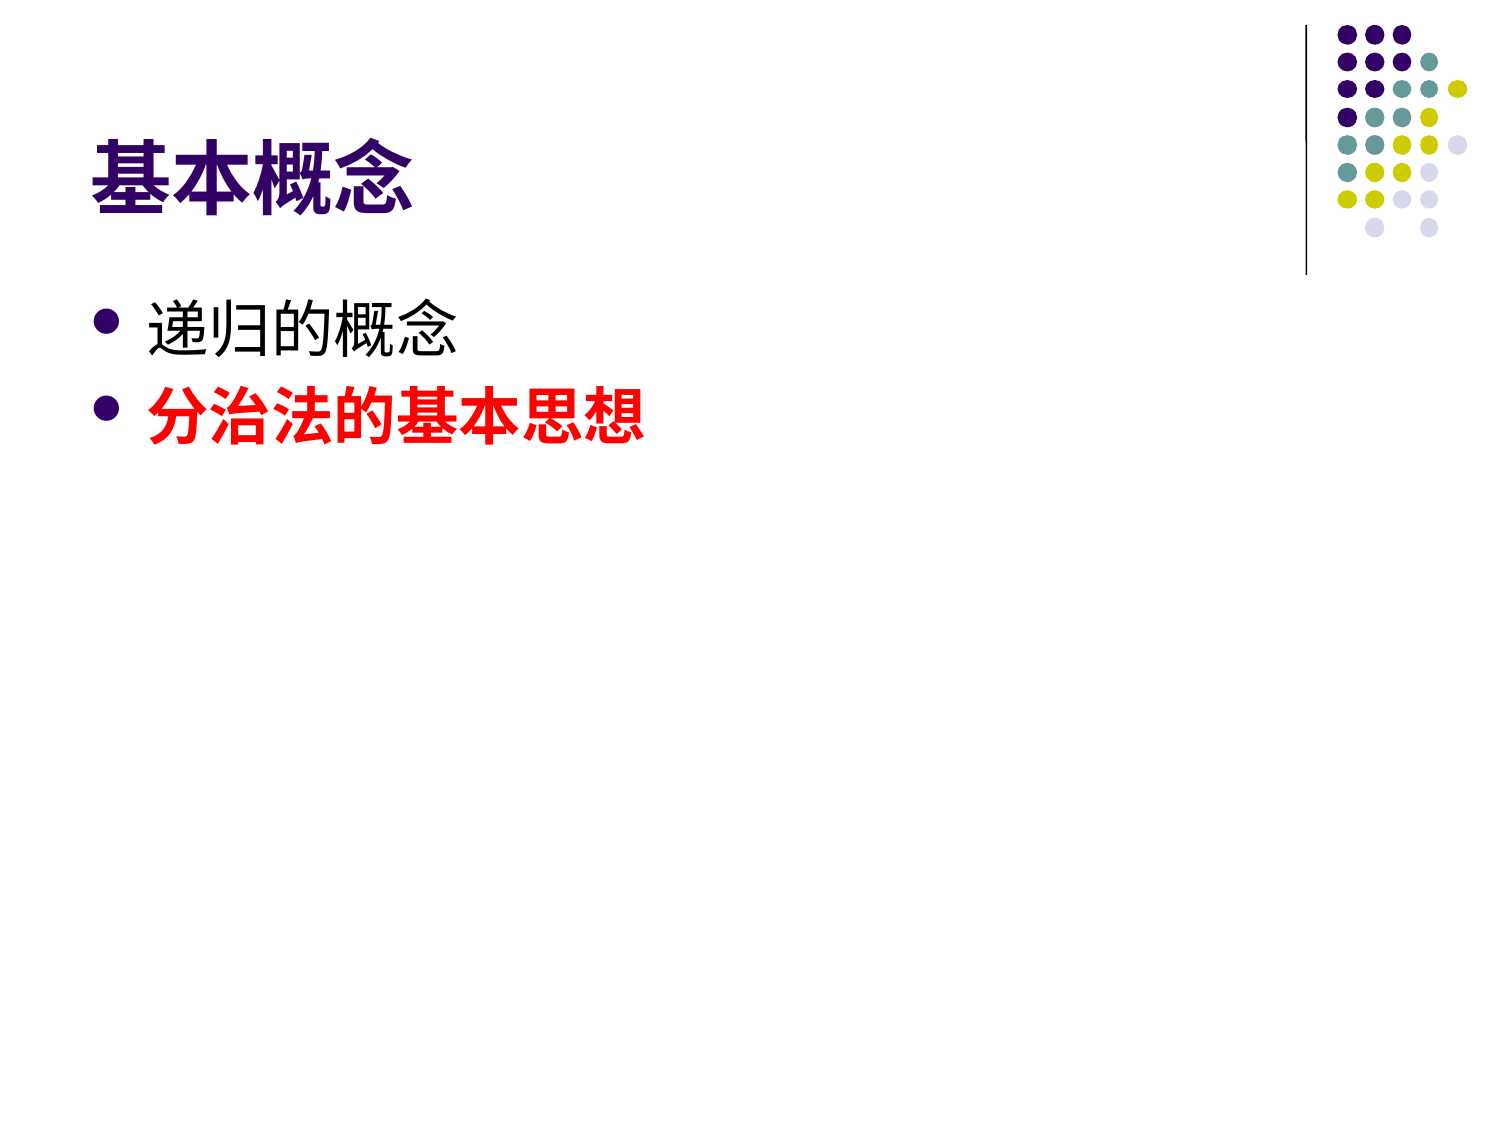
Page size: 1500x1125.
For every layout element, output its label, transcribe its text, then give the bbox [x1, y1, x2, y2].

list 递归的概念 分治法的基本思想 [74, 281, 1426, 1006]
title 基本概念 [74, 19, 1313, 233]
